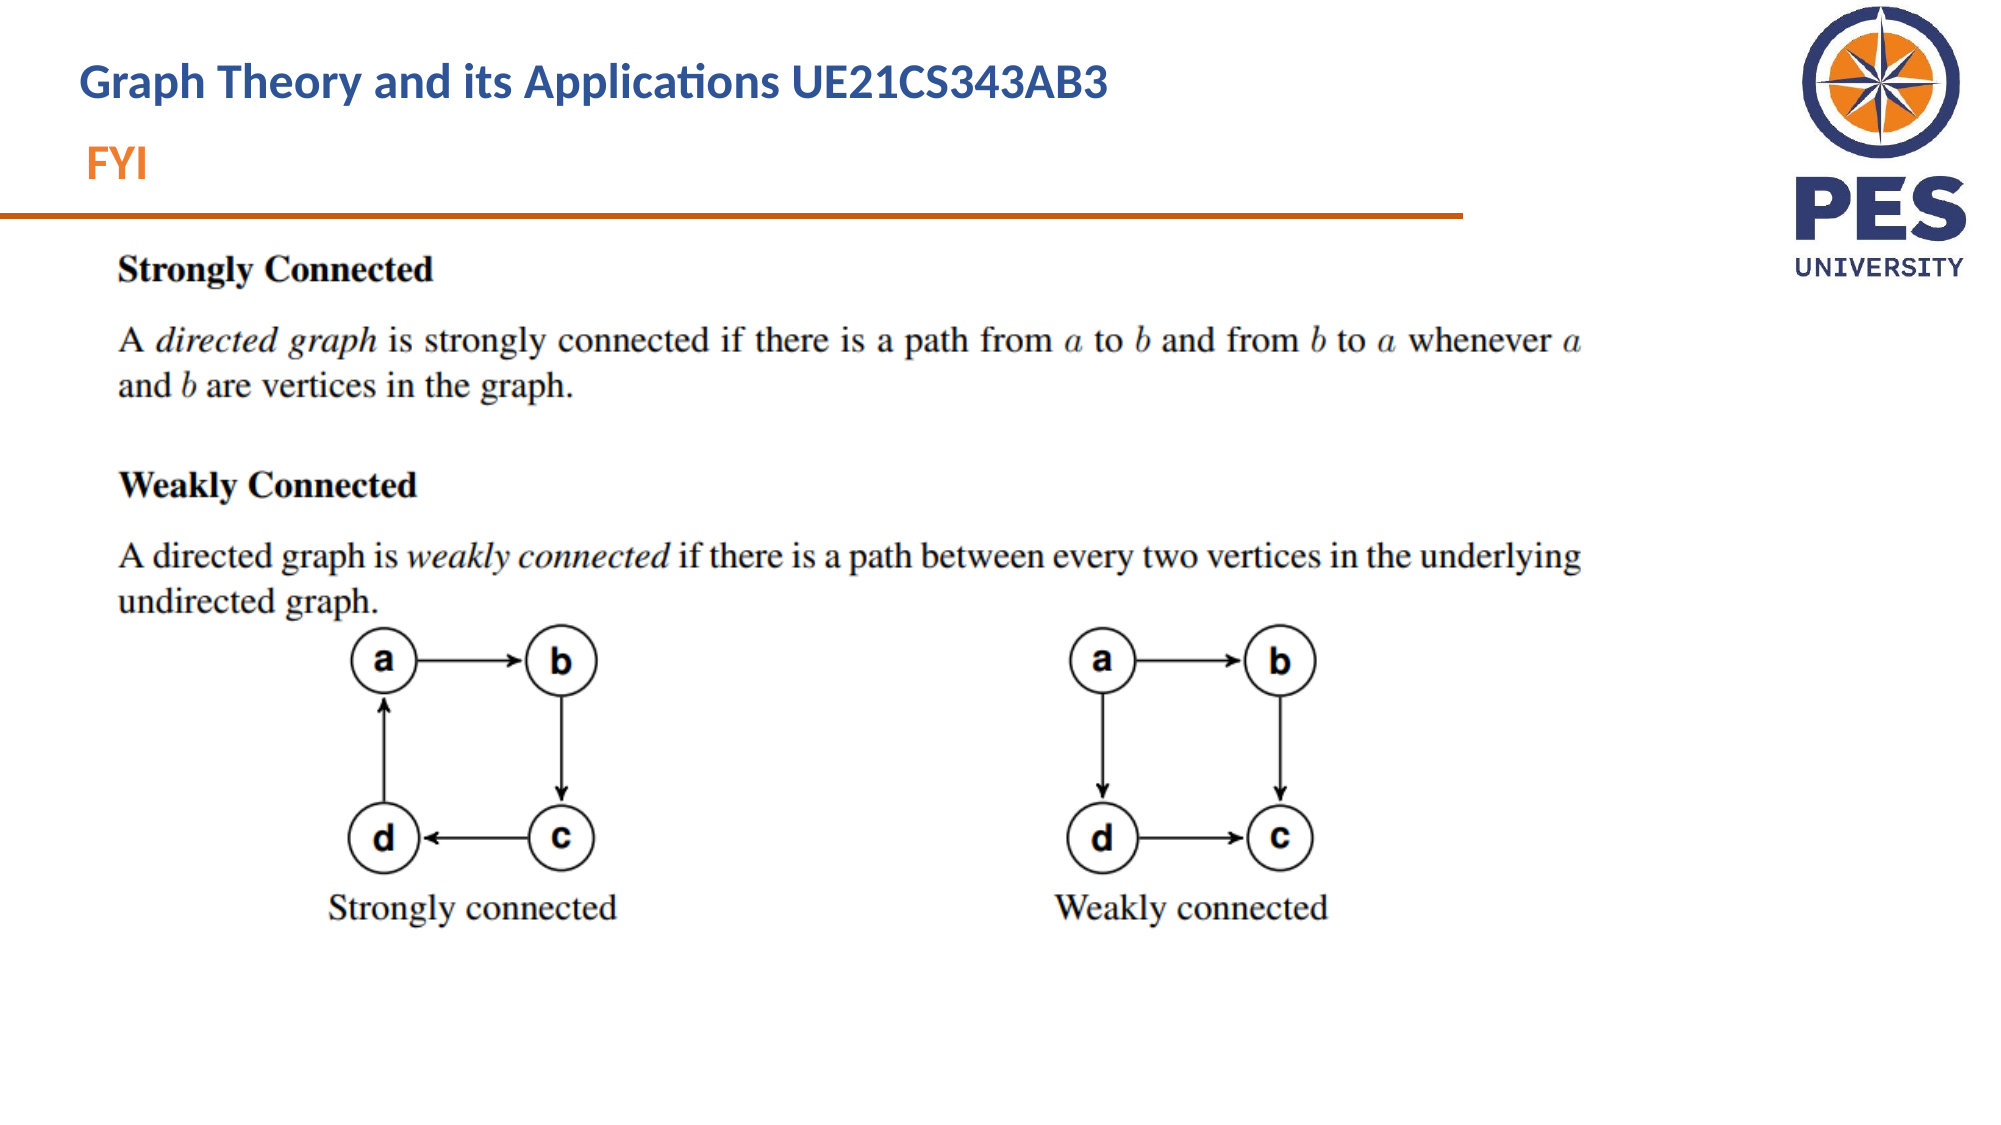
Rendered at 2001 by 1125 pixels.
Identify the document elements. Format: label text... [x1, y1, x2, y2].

text_box Graph Theory and its Applications UE21CS343AB3 [64, 41, 1388, 117]
text_box [1792, 0, 1973, 285]
text_box FYI [71, 122, 1483, 198]
picture [39, 233, 1607, 962]
